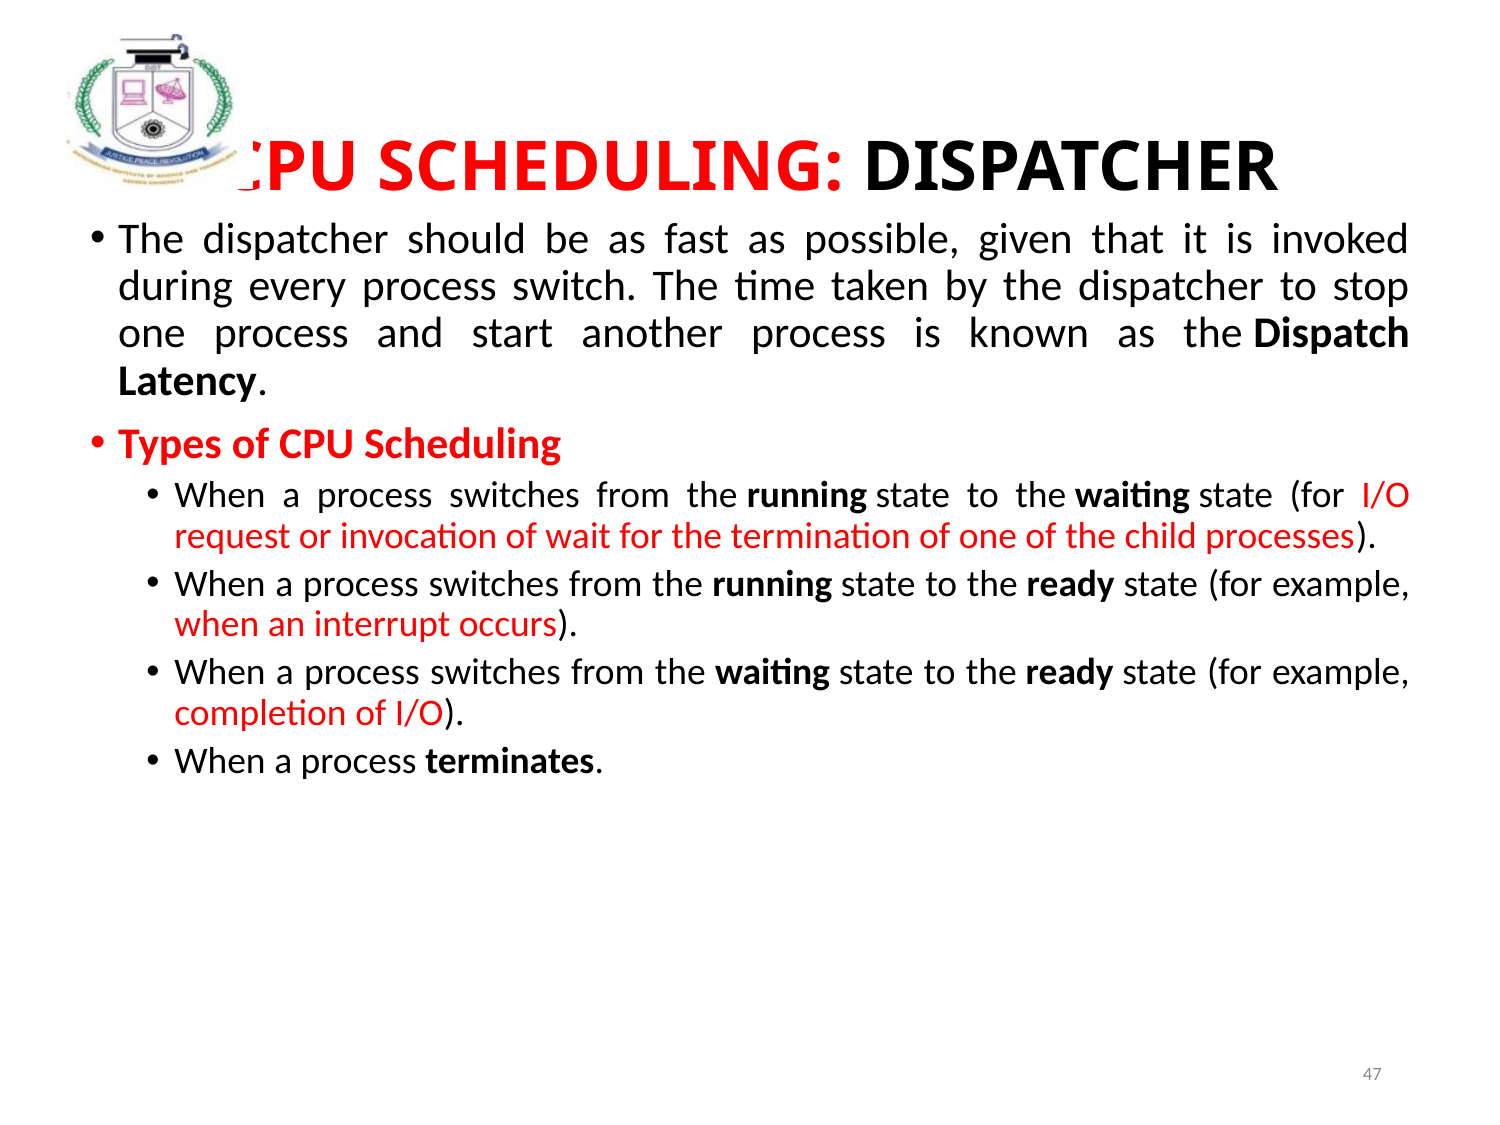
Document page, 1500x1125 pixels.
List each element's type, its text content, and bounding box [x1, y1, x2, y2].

title CPU SCHEDULING: DISPATCHER [103, 59, 1397, 208]
list The dispatcher should be as fast as possible, given that it is invoked during every process switch. The time taken by the dispatcher to stop one process and start another process is known as the Dispatch Latency. Types of CPU Scheduling When a process switches from the running state to the waiting state (for I/O request or invocation of wait for the termination of one of the child processes). When a process switches from the running state to the ready state (for example, when an interrupt occurs). When a process switches from the waiting state to the ready state (for example, completion of I/O). When a process terminates. [75, 208, 1425, 1035]
picture [56, 34, 253, 189]
slide_number 47 [1059, 1042, 1397, 1103]
